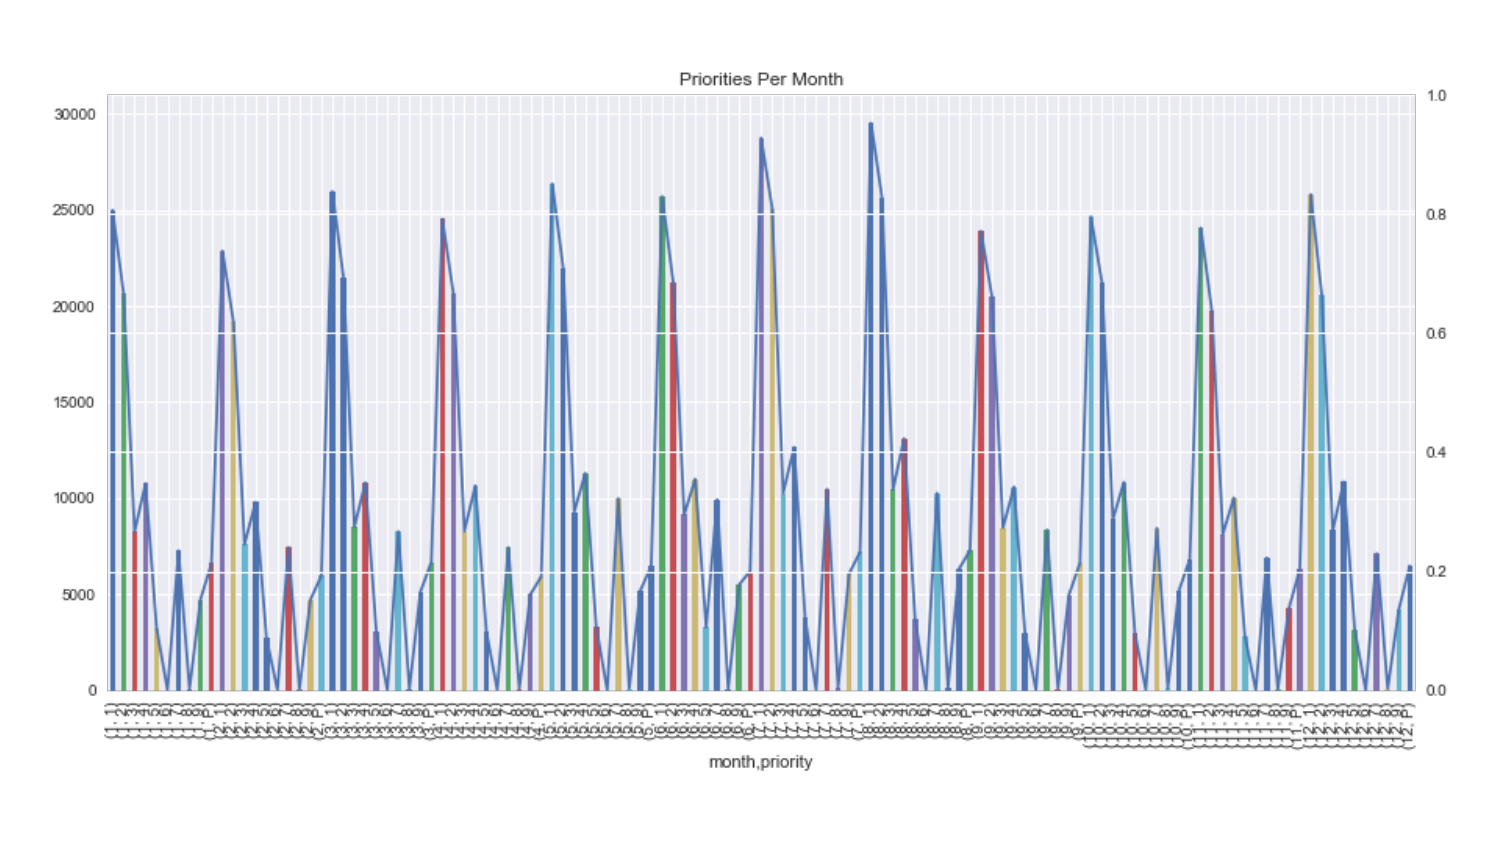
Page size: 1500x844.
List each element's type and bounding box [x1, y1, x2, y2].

picture [41, 62, 1458, 782]
